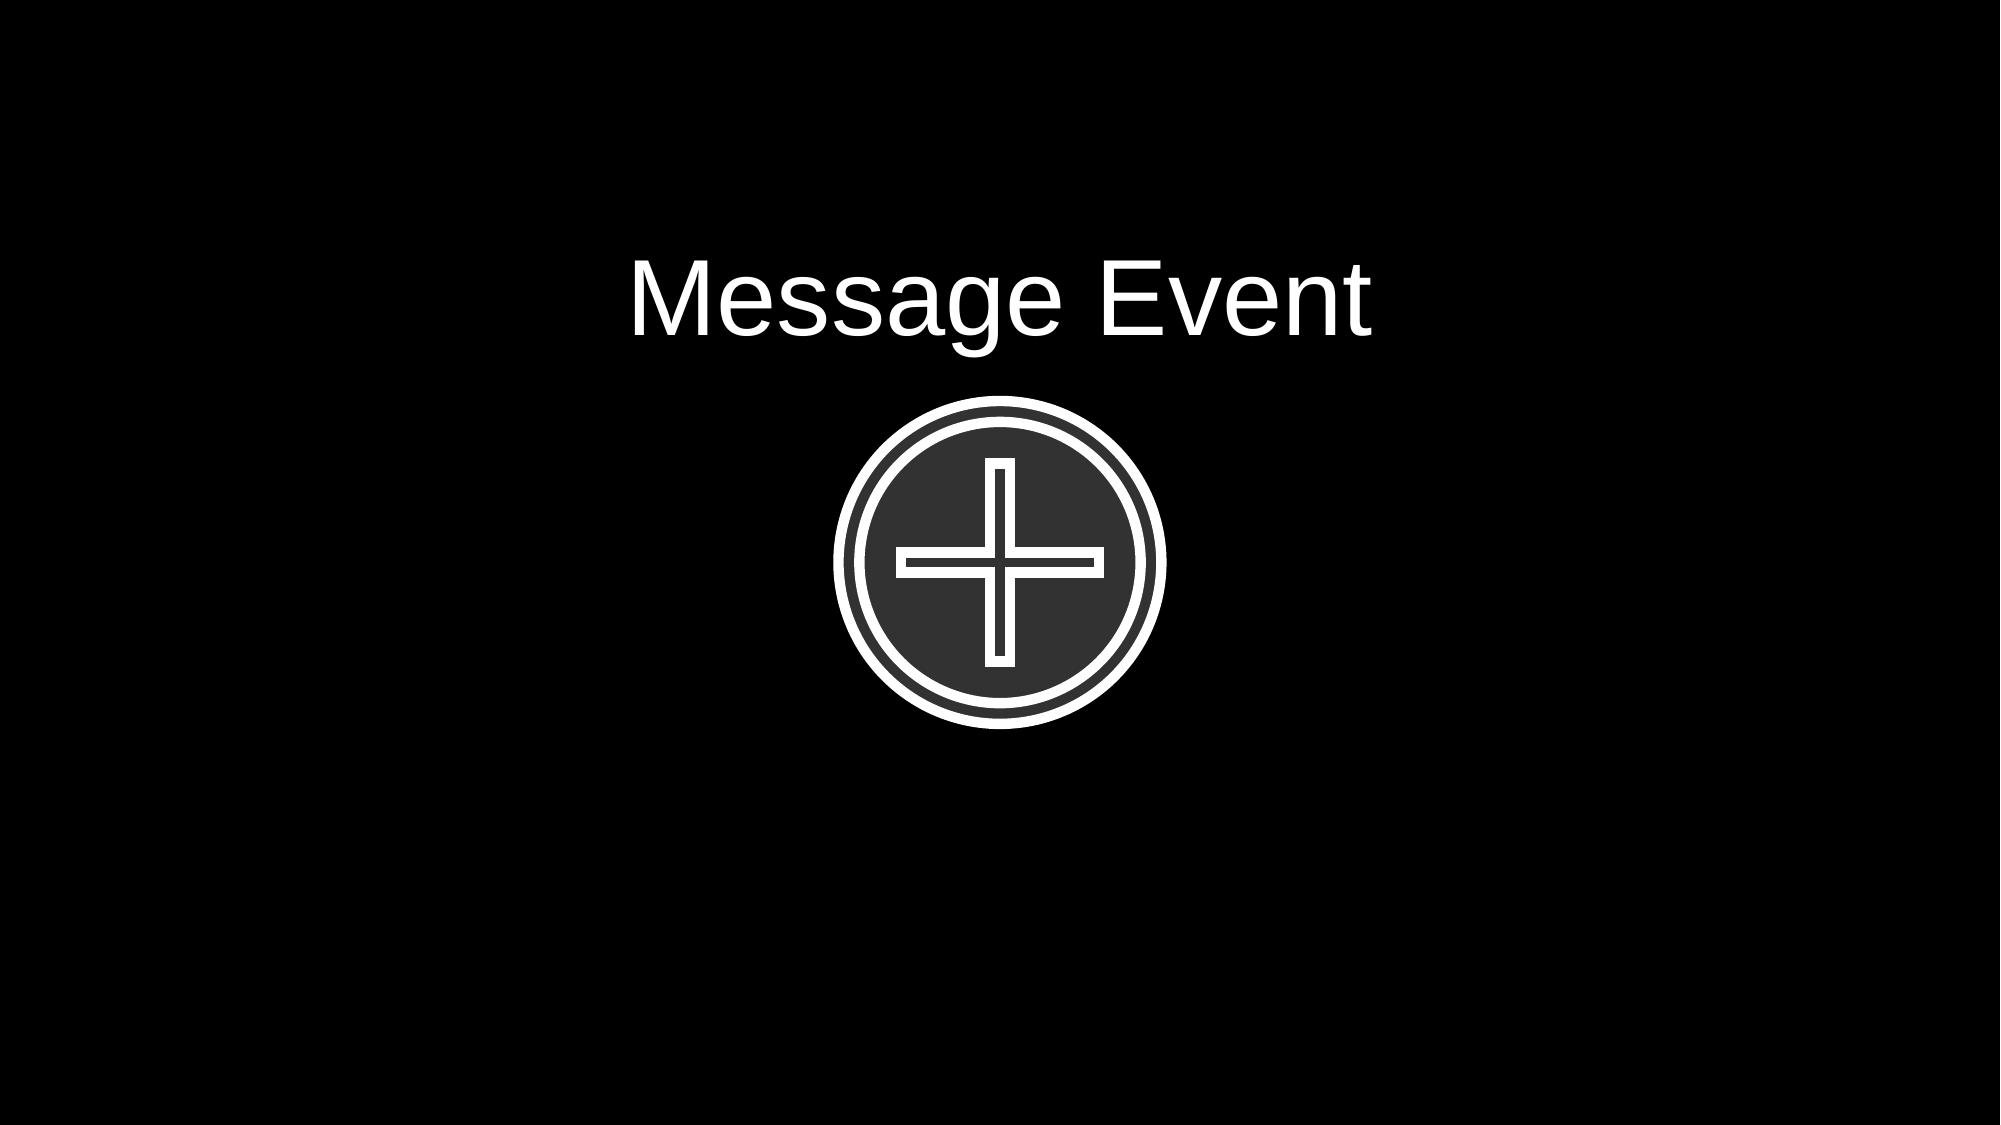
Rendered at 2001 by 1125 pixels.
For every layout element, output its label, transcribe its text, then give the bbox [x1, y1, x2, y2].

text_box [858, 420, 1142, 705]
text_box [900, 462, 1100, 662]
text_box [837, 399, 1163, 725]
text_box Message Event [576, 218, 1424, 365]
